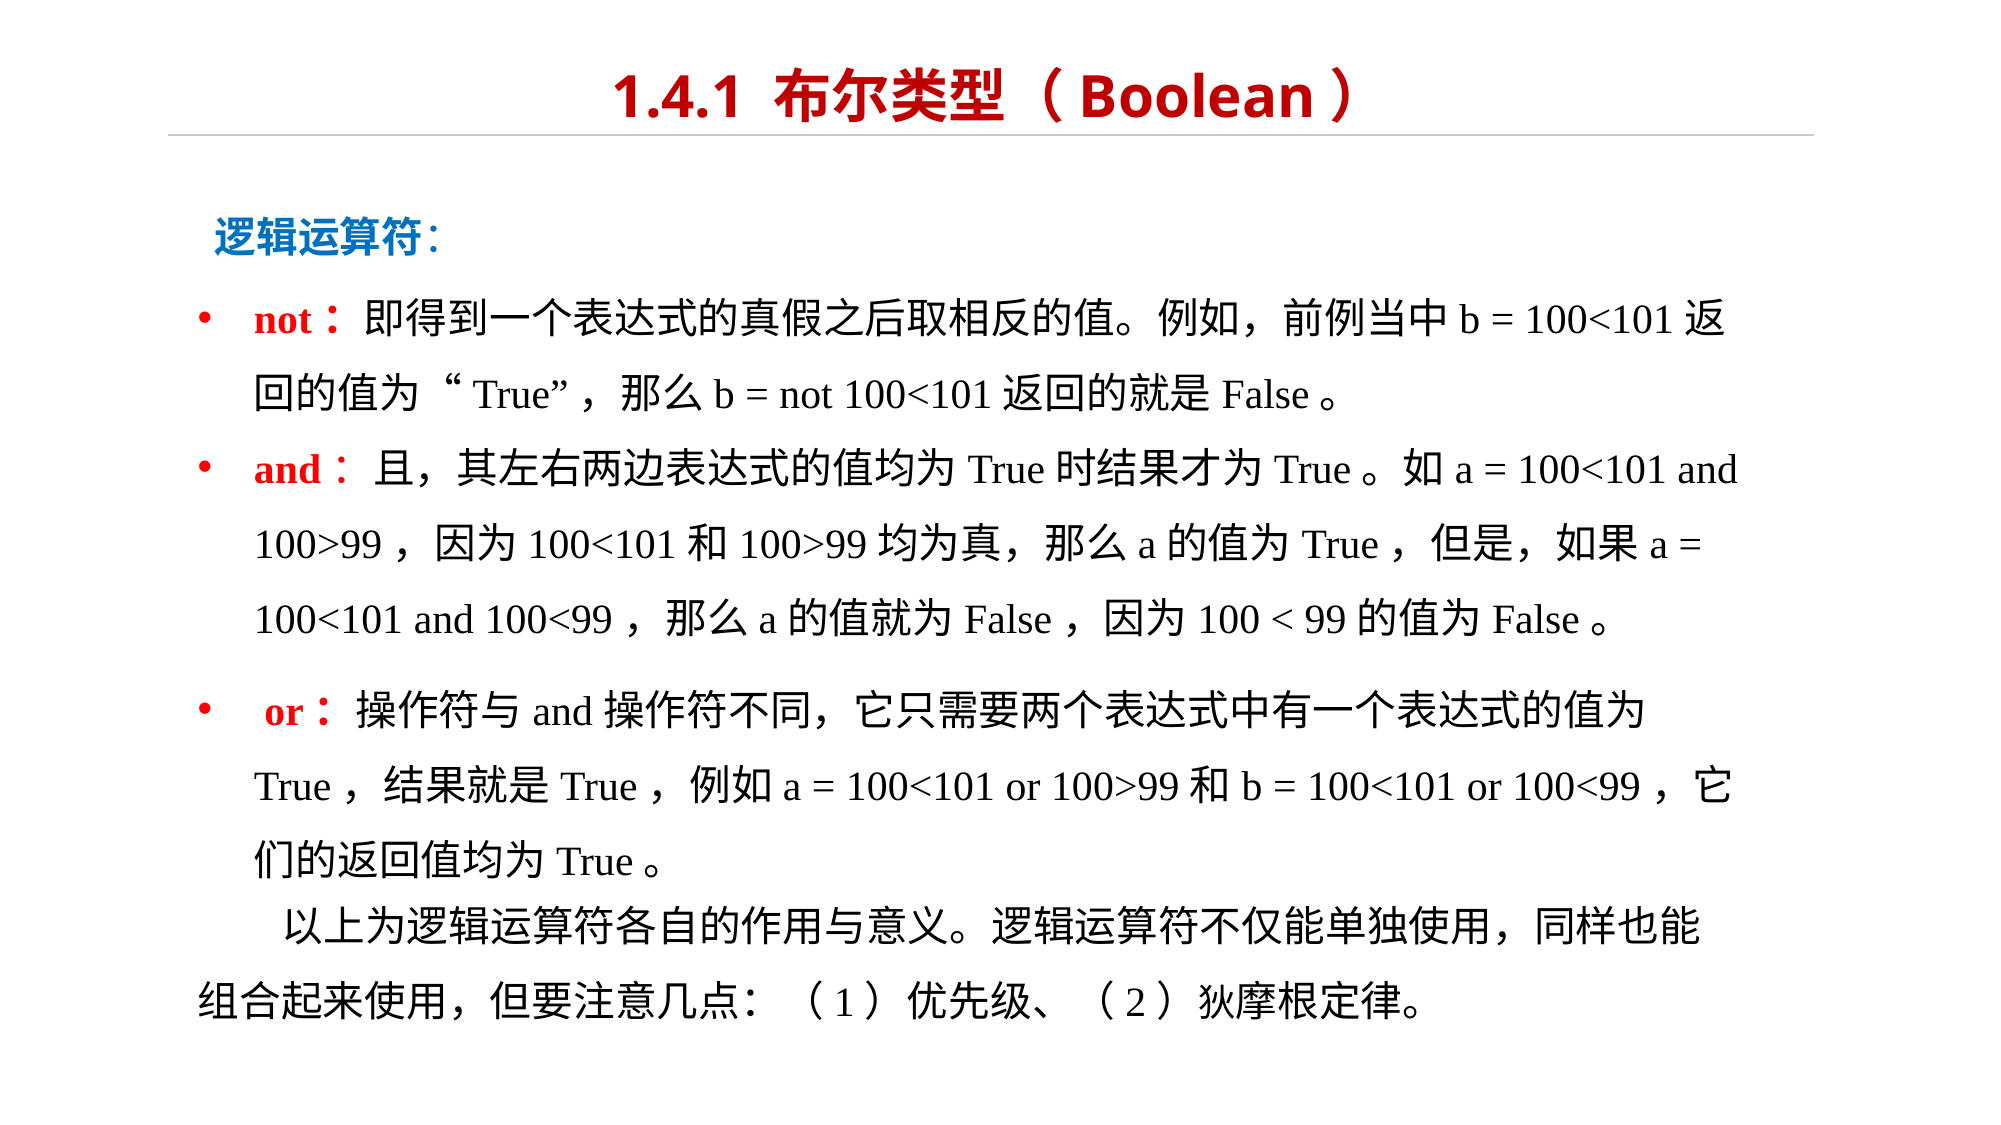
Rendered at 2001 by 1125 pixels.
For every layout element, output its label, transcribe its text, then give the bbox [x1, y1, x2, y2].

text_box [182, 178, 1775, 885]
title 1.4.1 布尔类型（Boolean） [353, 59, 1647, 152]
text_box 以上为逻辑运算符各自的作用与意义。逻辑运算符不仅能单独使用，同样也能组合起来使用，但要注意几点：（1）优先级、（2）狄摩根定律。 [182, 885, 1724, 1033]
